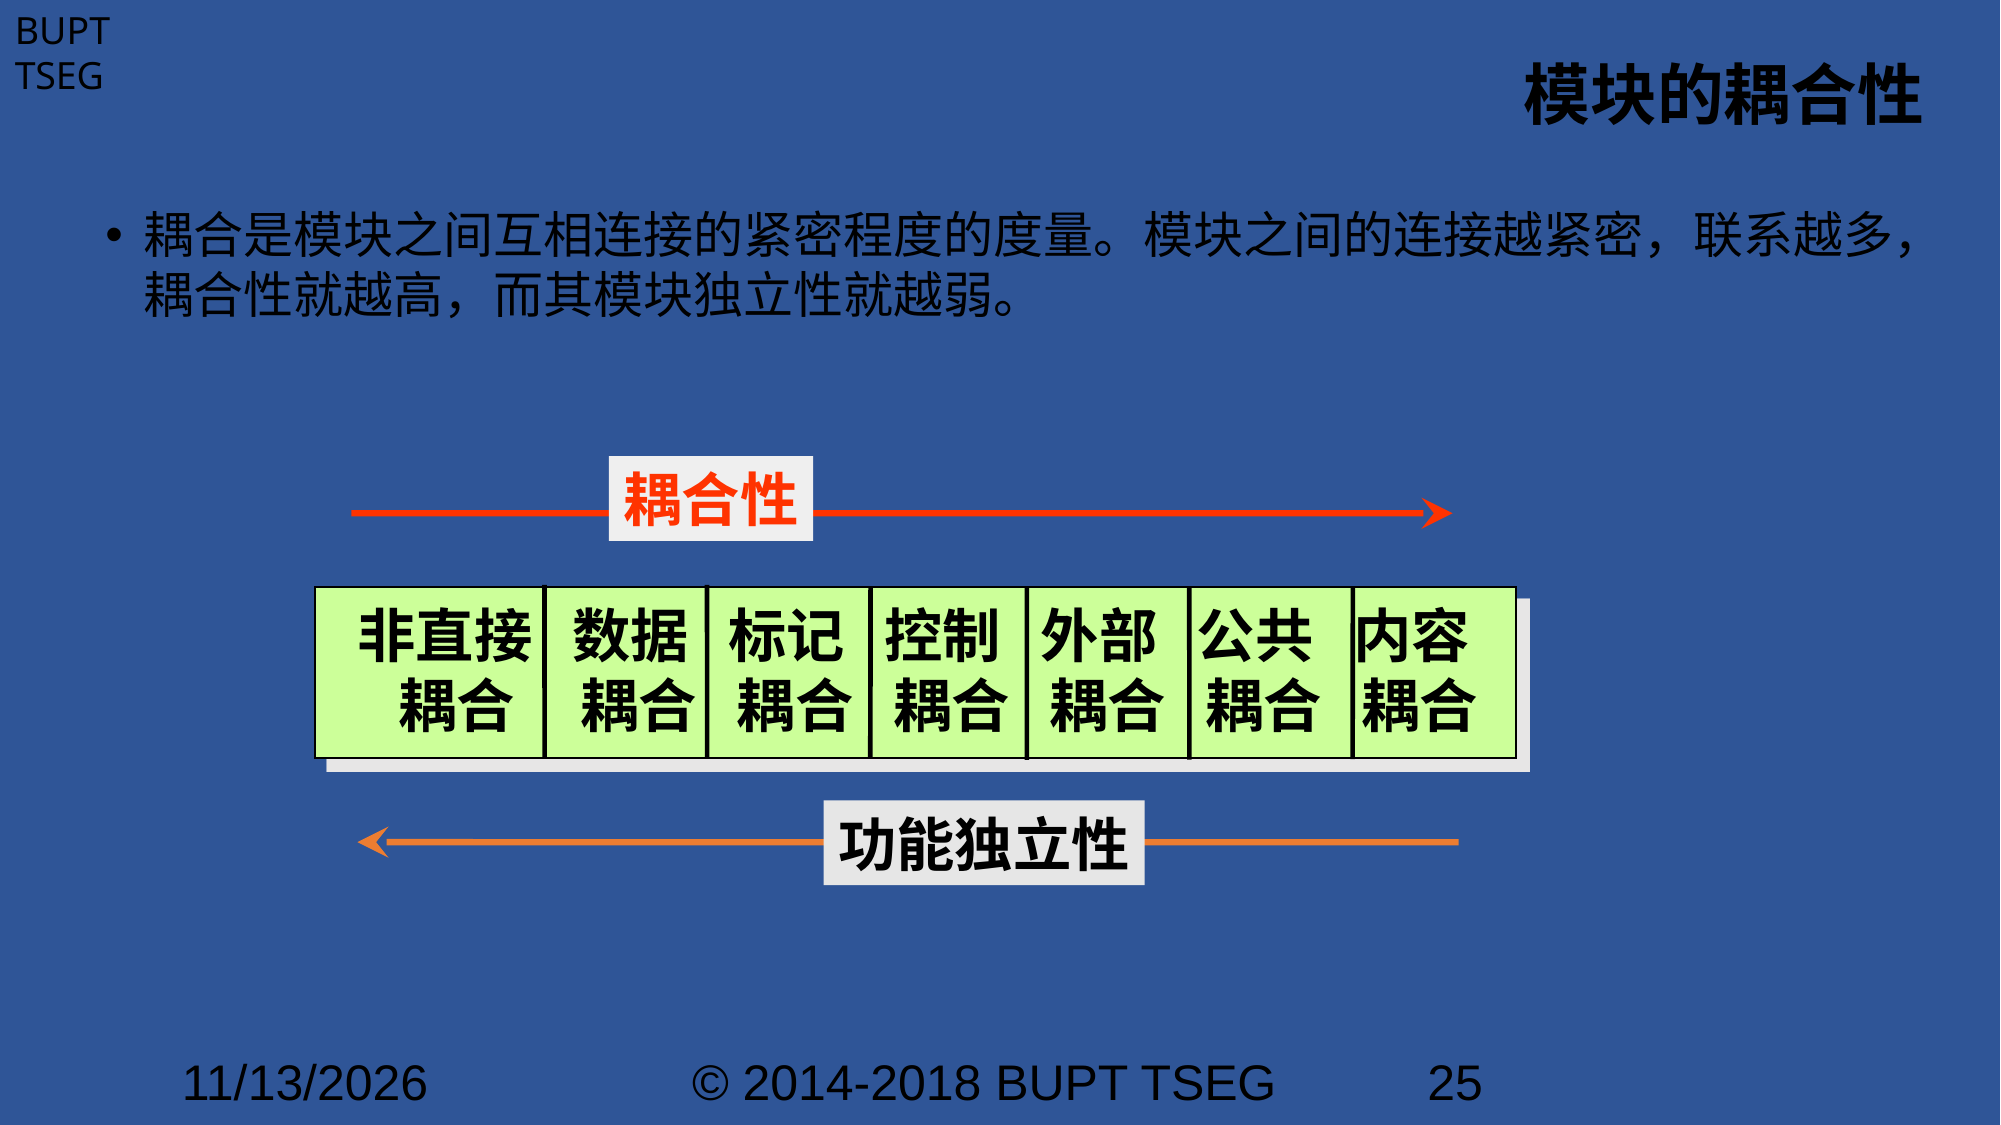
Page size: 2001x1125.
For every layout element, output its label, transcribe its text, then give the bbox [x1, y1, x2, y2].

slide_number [167, 1042, 618, 1103]
footer © 2014-2018 BUPT TSEG [677, 1042, 1353, 1103]
list 耦合是模块之间互相连接的紧密程度的度量。模块之间的连接越紧密，联系越多，耦合性就越高，而其模块独立性就越弱。 [90, 196, 1910, 1014]
slide_number 25 [1412, 1042, 1863, 1103]
title 模块的耦合性 [244, 45, 1940, 152]
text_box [314, 456, 1516, 886]
